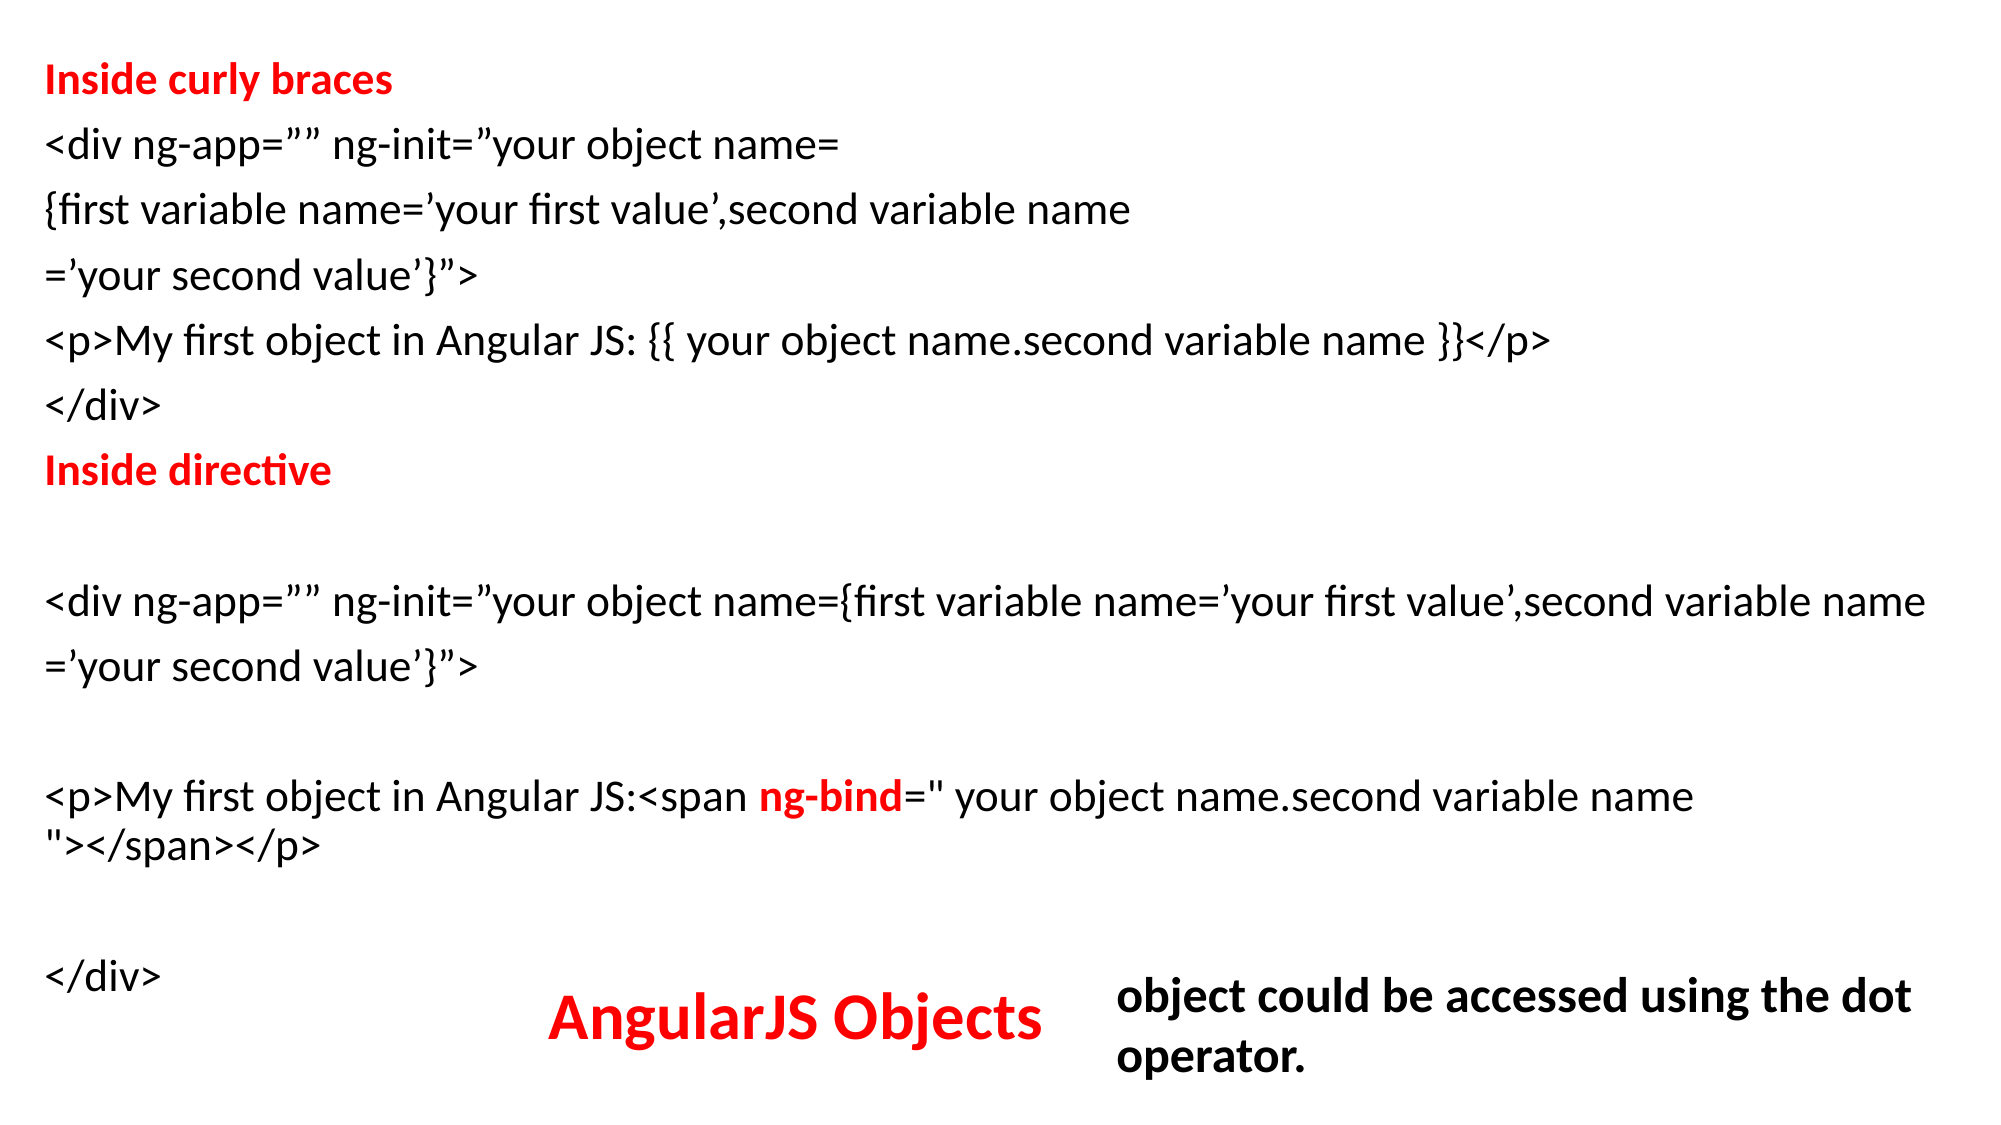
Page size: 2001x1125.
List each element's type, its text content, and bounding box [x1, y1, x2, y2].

text_box AngularJS Objects [533, 965, 1101, 1060]
text_box object could be accessed using the dot operator. [1101, 955, 1944, 1090]
list Inside curly braces <div ng-app=”” ng-init=”your object name= {first variable name=’your first value’,second variable name =’your second value’}”> <p>My first object in Angular JS: {{ your object name.second variable name }}</p> </div> Inside directive <div ng-app=”” ng-init=”your object name={first variable name=’your first value’,second variable name =’your second value’}”> <p>My first object in Angular JS:<span ng-bind=" your object name.second variable name "></span></p> </div> [29, 47, 1968, 1014]
